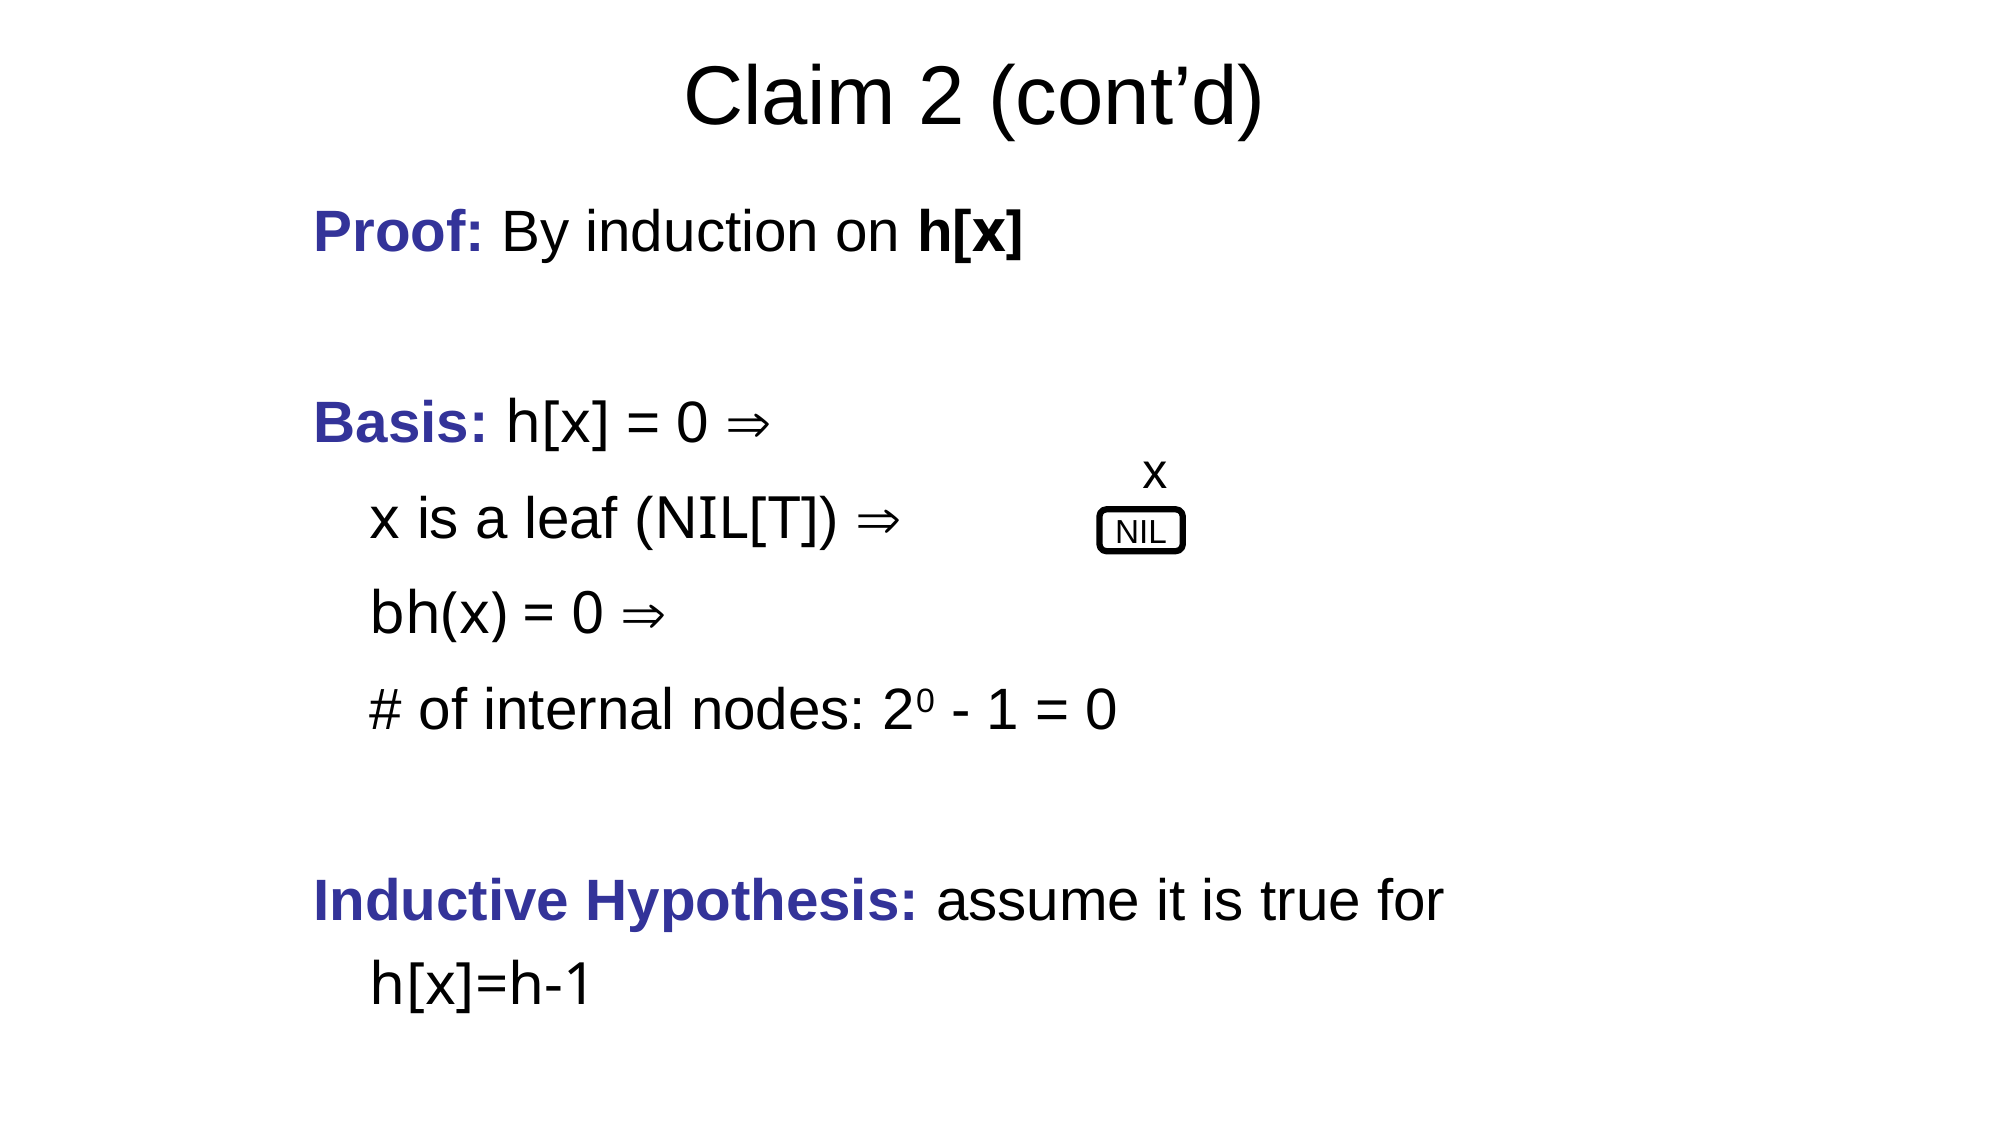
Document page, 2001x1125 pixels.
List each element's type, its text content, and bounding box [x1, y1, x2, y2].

list Proof: By induction on h[x] Basis: h[x] = 0  x is a leaf (NIL[T])  bh(x) = 0  # of internal nodes: 20 - 1 = 0 Inductive Hypothesis: assume it is true for h[x]=h-1 [298, 171, 1666, 981]
text_box x [1127, 431, 1183, 507]
text_box NIL [1099, 509, 1183, 552]
title Claim 2 (cont’d) [74, 16, 1875, 166]
